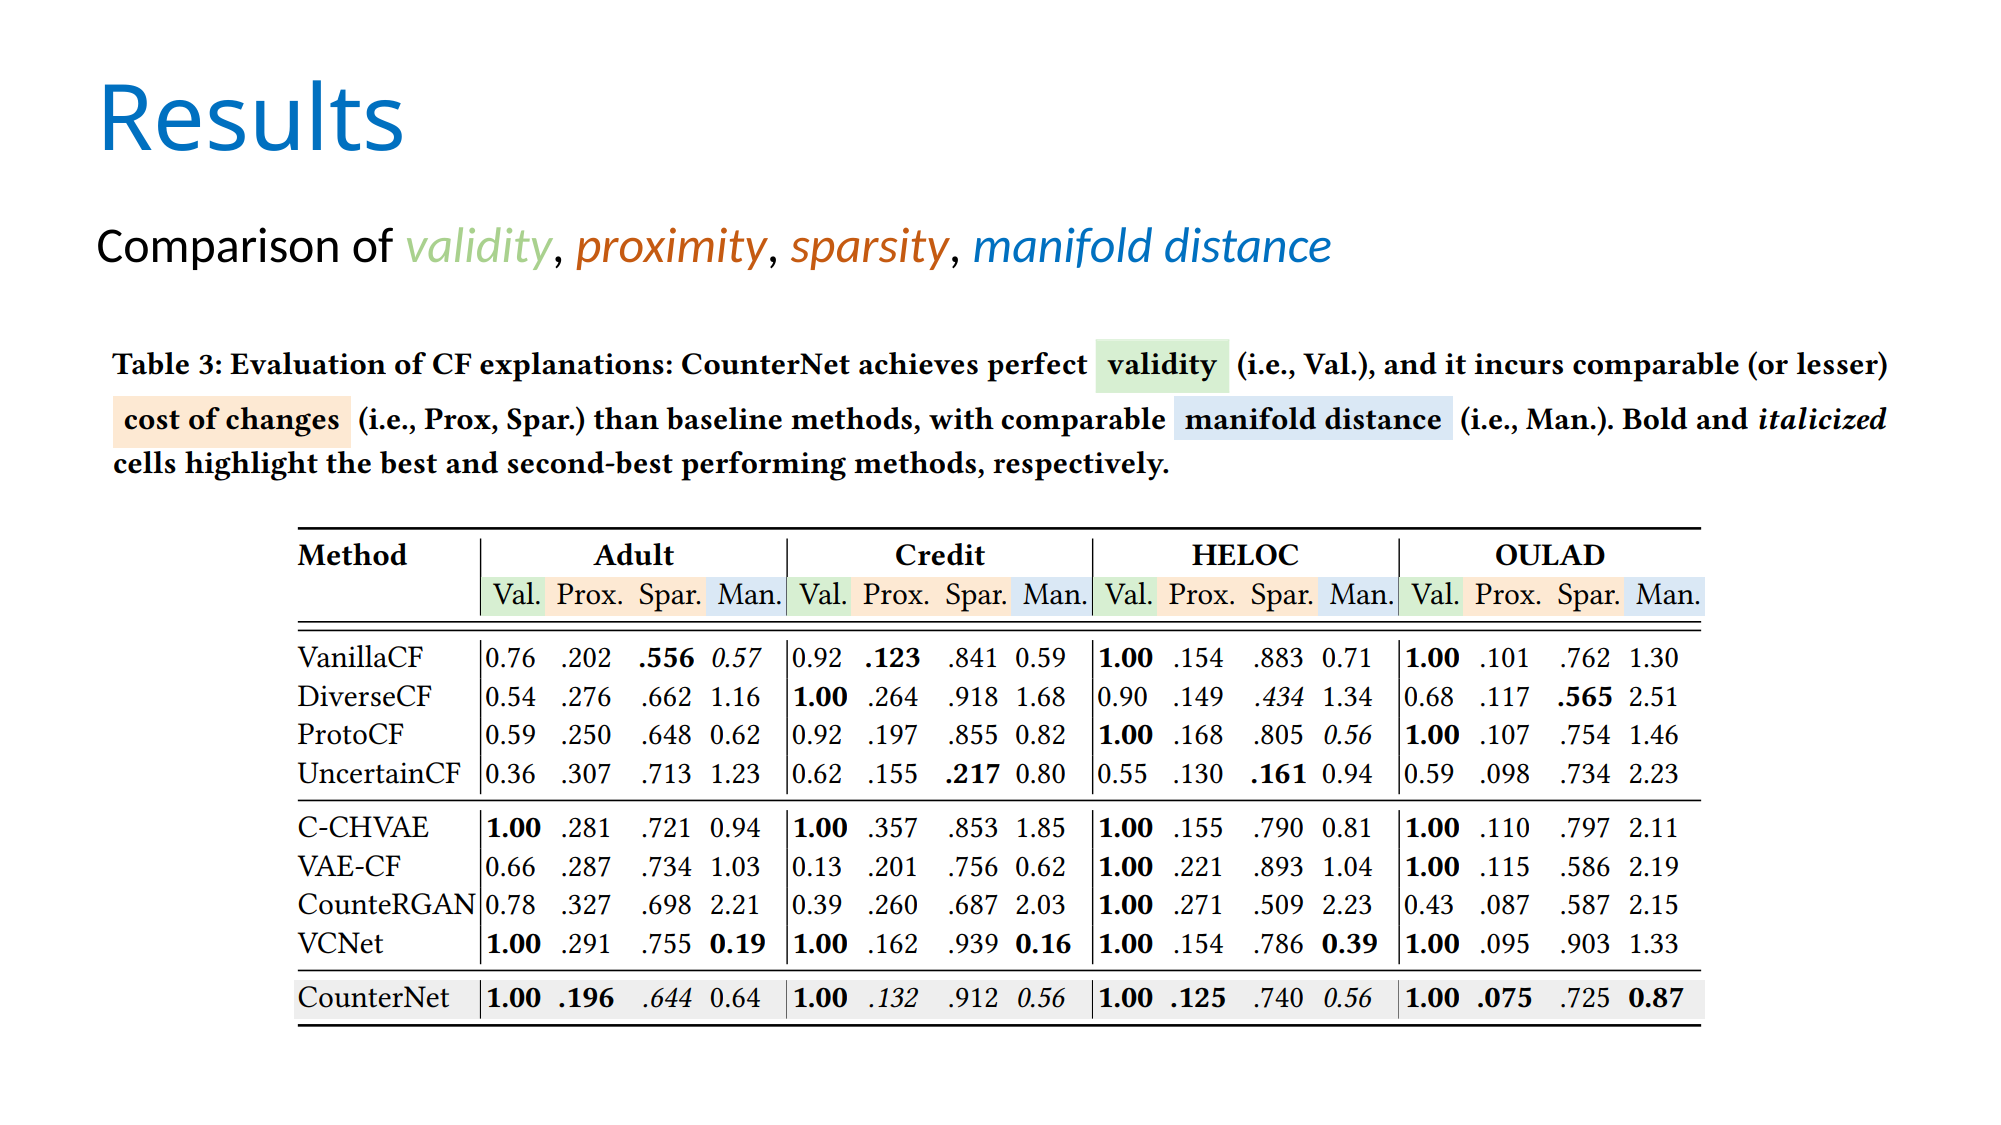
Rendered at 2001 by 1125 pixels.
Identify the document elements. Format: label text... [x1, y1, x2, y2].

list Comparison of validity, proximity, sparsity, manifold distance [81, 211, 1915, 1066]
picture [95, 329, 1905, 1045]
title Results [81, 59, 1915, 182]
